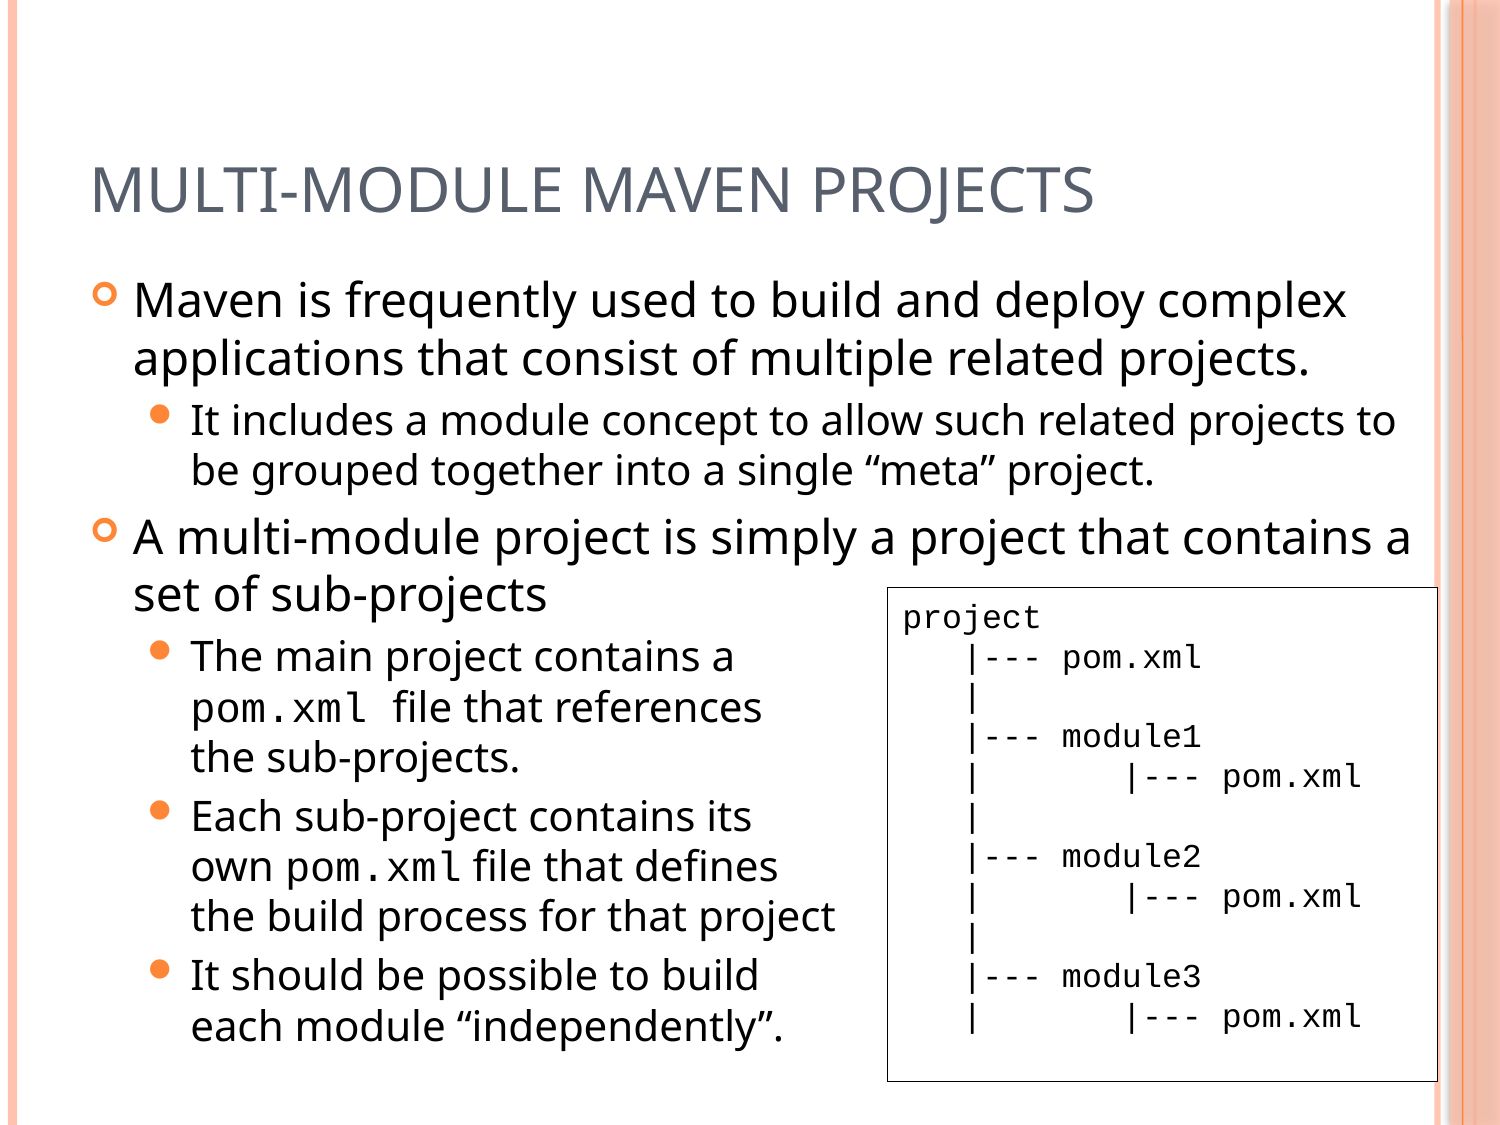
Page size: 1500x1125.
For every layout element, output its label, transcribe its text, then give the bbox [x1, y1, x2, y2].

title Multi-Module Maven Projects [75, 45, 1300, 233]
text_box project |--- pom.xml | |--- module1 | |--- pom.xml | |--- module2 | |--- pom.xml | |--- module3 | |--- pom.xml [887, 587, 1438, 1082]
list Maven is frequently used to build and deploy complex applications that consist of multiple related projects. It includes a module concept to allow such related projects to be grouped together into a single “meta” project. A multi-module project is simply a project that contains a set of sub-projects The main project contains a pom.xml file that references the sub-projects. Each sub-project contains its own pom.xml file that defines the build process for that project It should be possible to build each module “independently”. [75, 262, 1463, 1062]
